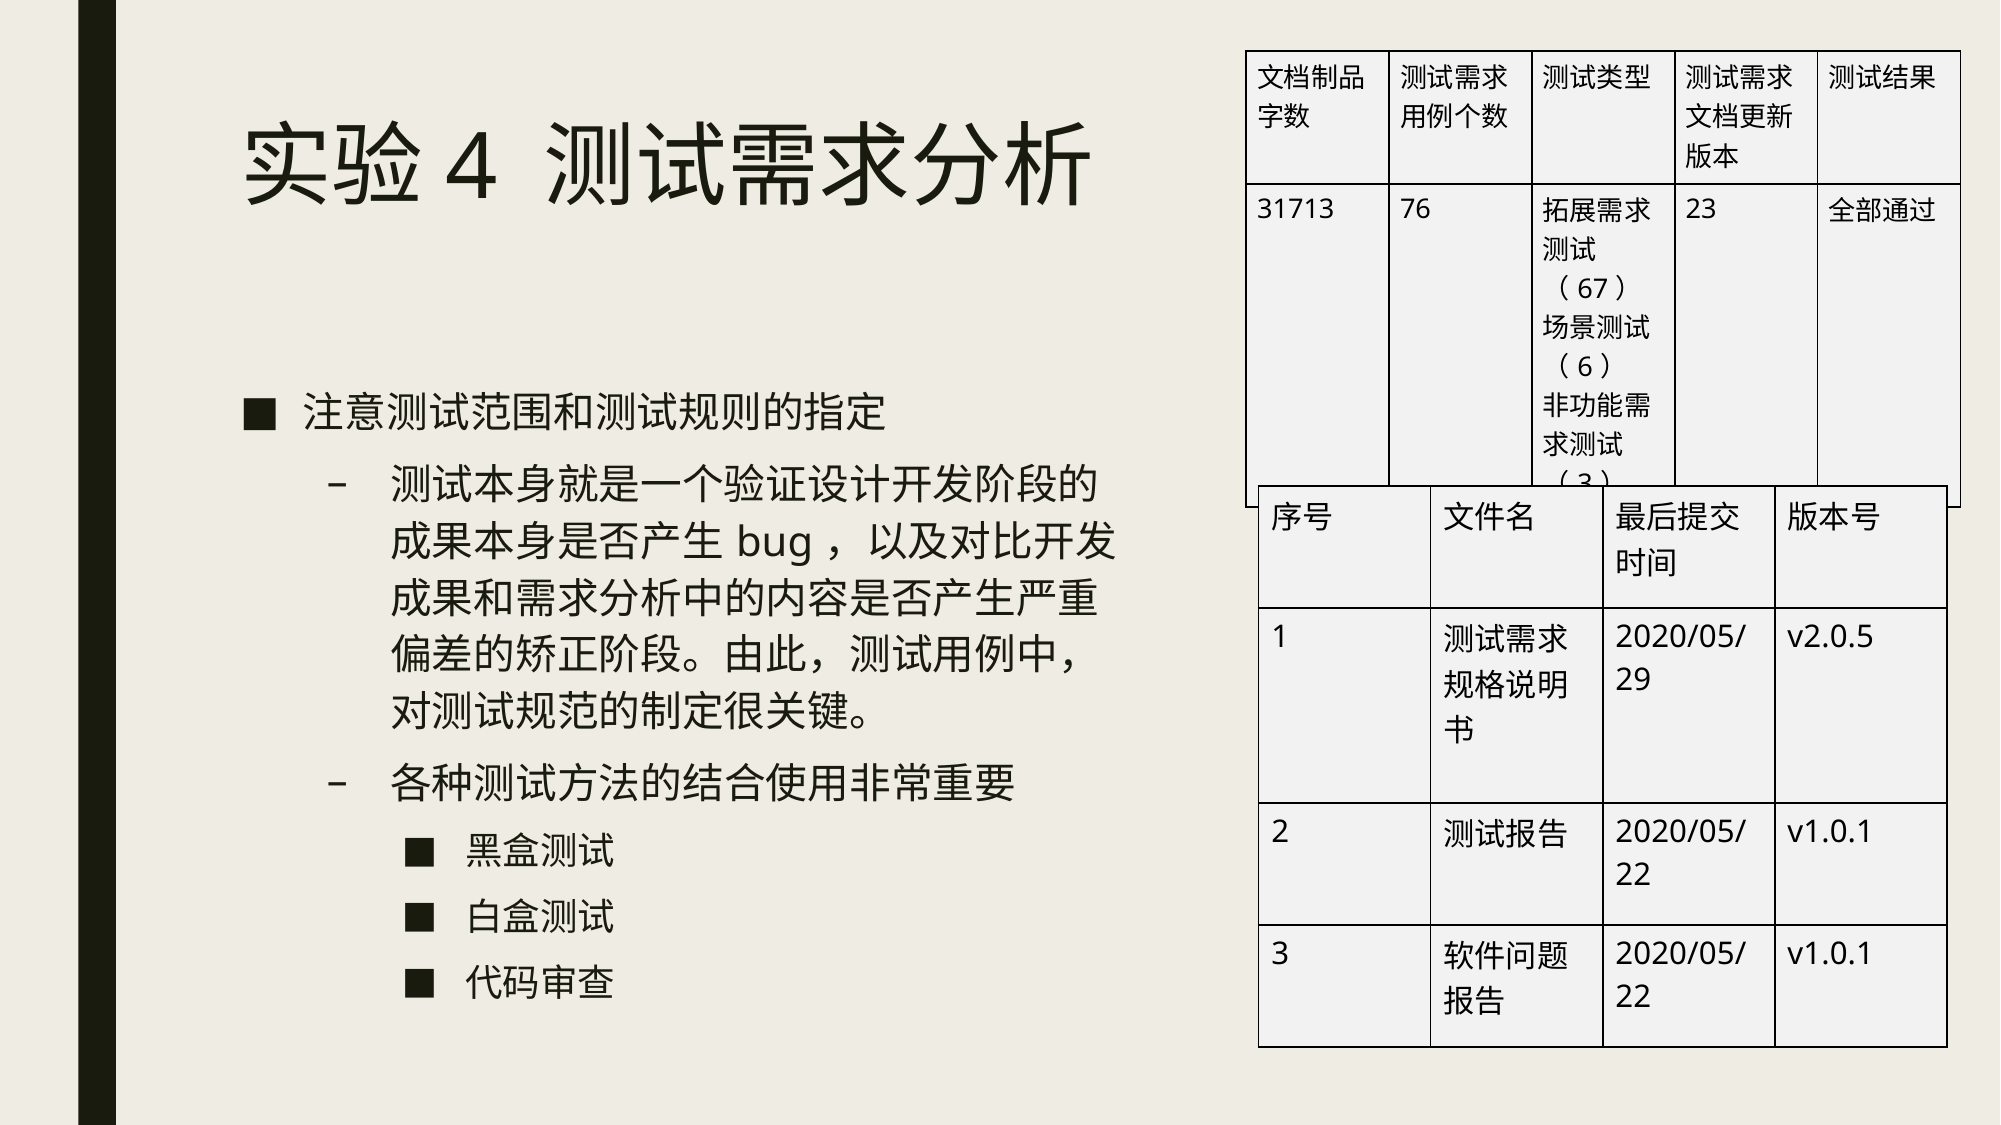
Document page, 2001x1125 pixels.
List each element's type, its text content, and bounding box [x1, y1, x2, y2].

table_cell v2.0.5 [1776, 609, 1946, 802]
table_cell 测试需求规格说明书 [1431, 609, 1602, 802]
table_cell 全部通过 [1818, 185, 1960, 506]
table_cell 测试报告 [1431, 804, 1602, 924]
table_header 最后提交时间 [1604, 487, 1774, 607]
text_box 注意测试范围和测试规则的指定 测试本身就是一个验证设计开发阶段的成果本身是否产生bug，以及对比开发成果和需求分析中的内容是否产生严重偏差的矫正阶段。由此，测试用例中，对测试规范的制定很关键。 各种测试方法的结合使用非常重要 黑盒测试 白盒测试 代码审查 [224, 375, 1154, 1066]
table_cell v1.0.1 [1776, 804, 1946, 924]
table_cell 1 [1259, 609, 1430, 802]
table_cell 3 [1259, 926, 1430, 1046]
table_header 版本号 [1776, 487, 1946, 607]
table_header 文件名 [1431, 487, 1602, 607]
table_cell 拓展需求测试（67） 场景测试（6） 非功能需求测试（3） [1533, 185, 1674, 485]
title 实验4 测试需求分析 [225, 112, 1245, 357]
table_cell 2020/05/29 [1604, 609, 1774, 802]
table_header 测试结果 [1818, 52, 1960, 183]
table_header 序号 [1259, 487, 1430, 607]
table_cell 23 [1676, 185, 1817, 485]
table_cell v1.0.1 [1776, 926, 1946, 1046]
table_cell 2 [1259, 804, 1430, 924]
table_cell 2020/05/22 [1604, 926, 1774, 1046]
table_header 测试需求文档更新版本 [1676, 52, 1817, 183]
table_header 测试类型 [1533, 52, 1674, 183]
table_header 文档制品字数 [1247, 52, 1388, 183]
table_cell 31713 [1247, 185, 1388, 506]
table_cell 2020/05/22 [1604, 804, 1774, 924]
table_header 测试需求用例个数 [1390, 52, 1531, 183]
table_cell 软件问题报告 [1431, 926, 1602, 1046]
table_cell 76 [1390, 185, 1531, 485]
